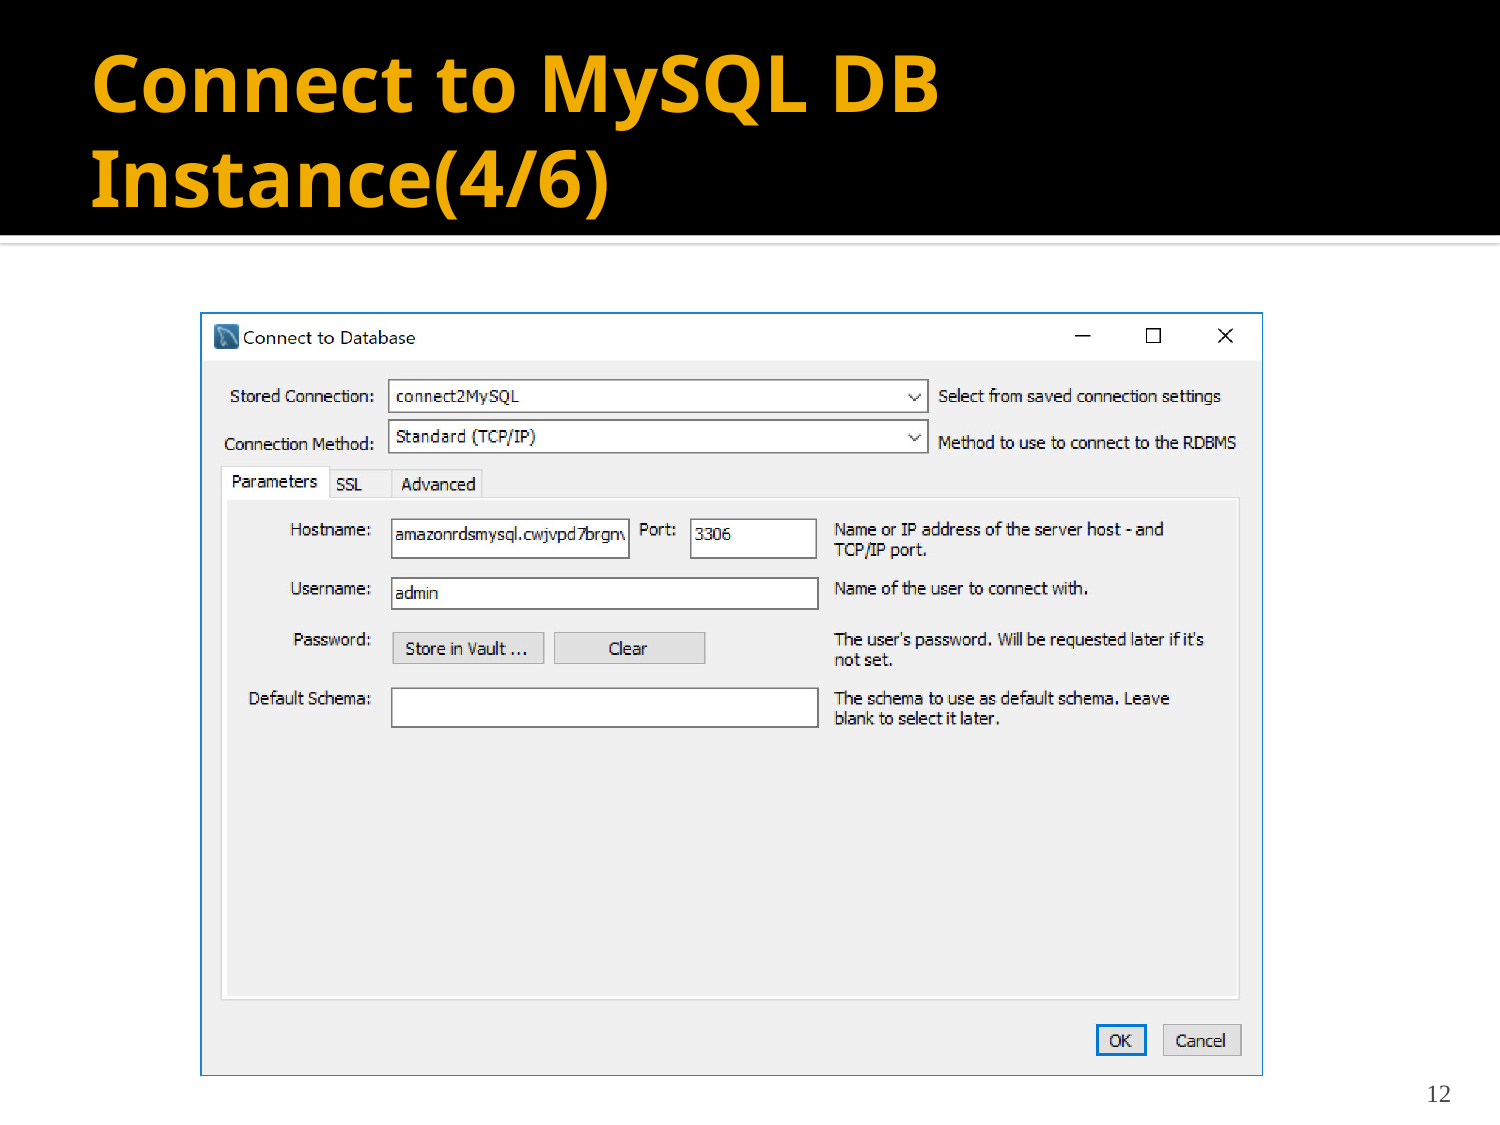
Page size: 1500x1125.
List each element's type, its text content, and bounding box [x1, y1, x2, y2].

title Connect to MySQL DB Instance(4/6) [75, 25, 1425, 231]
slide_number 12 [1345, 1062, 1467, 1108]
picture [199, 312, 1263, 1077]
